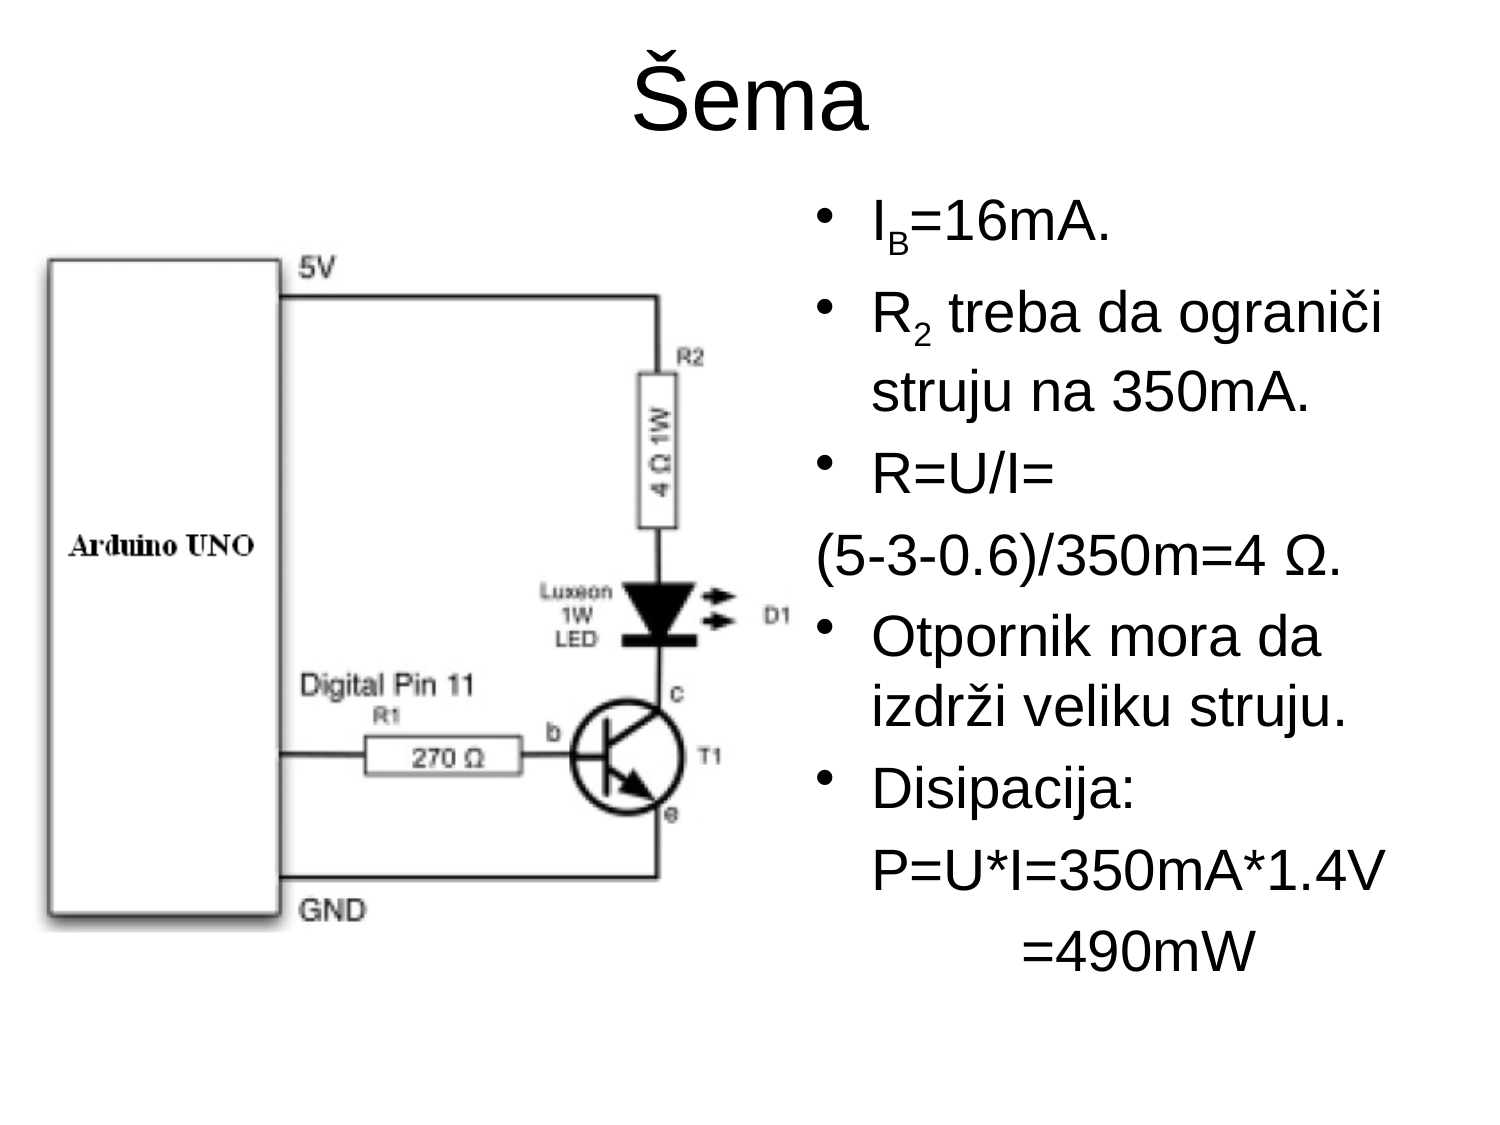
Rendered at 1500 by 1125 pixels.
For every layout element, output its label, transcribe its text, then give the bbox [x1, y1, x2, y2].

title Šema [74, 0, 1426, 188]
list IB=16mA. R2 treba da ograniči struju na 350mA. R=U/I= (5-3-0.6)/350m=4 Ω. Otpornik mora da izdrži veliku struju. Disipacija: P=U*I=350mA*1.4V =490mW [799, 174, 1463, 1063]
picture [24, 237, 801, 938]
